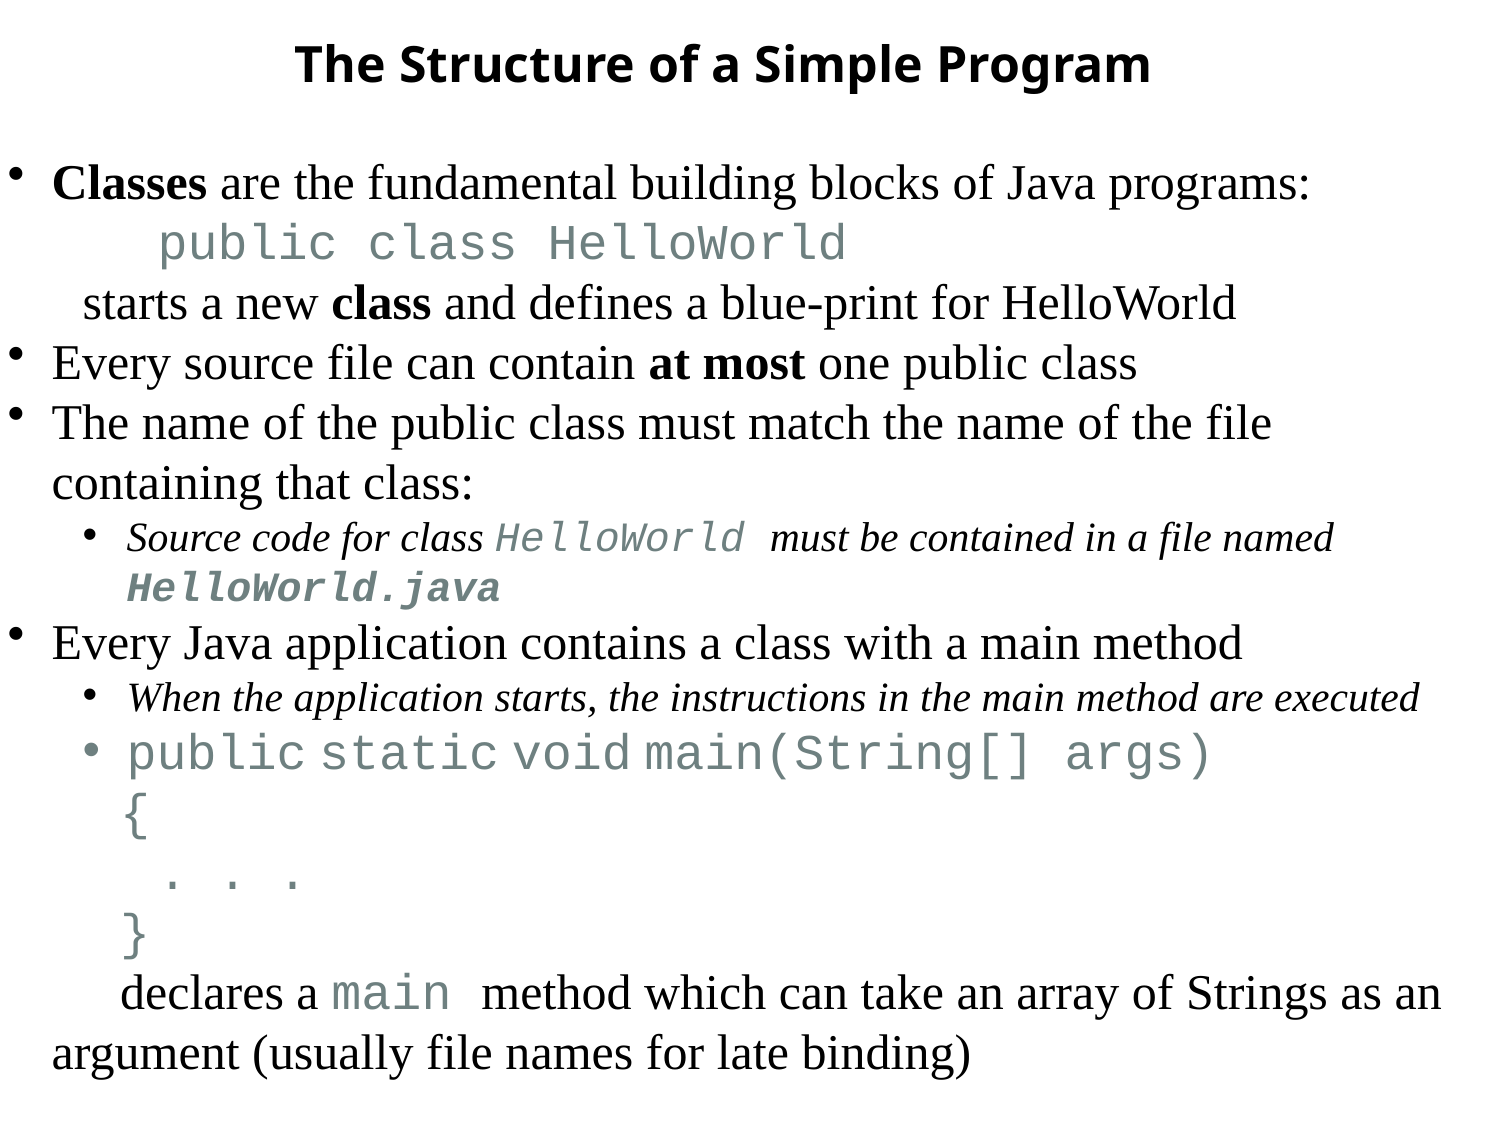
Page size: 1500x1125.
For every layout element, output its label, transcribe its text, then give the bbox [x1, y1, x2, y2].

text_box The Structure of a Simple Program [287, 24, 1500, 100]
text_box Classes are the fundamental building blocks of Java programs: public class HelloWorld starts a new class and defines a blue-print for HelloWorld Every source file can contain at most one public class The name of the public class must match the name of the file containing that class: Source code for class HelloWorld must be contained in a file named HelloWorld.java Every Java application contains a class with a main method When the application starts, the instructions in the main method are executed public static void main(String[] args) { . . . } declares a main method which can take an array of Strings as an argument (usually file names for late binding) [0, 142, 1500, 1087]
